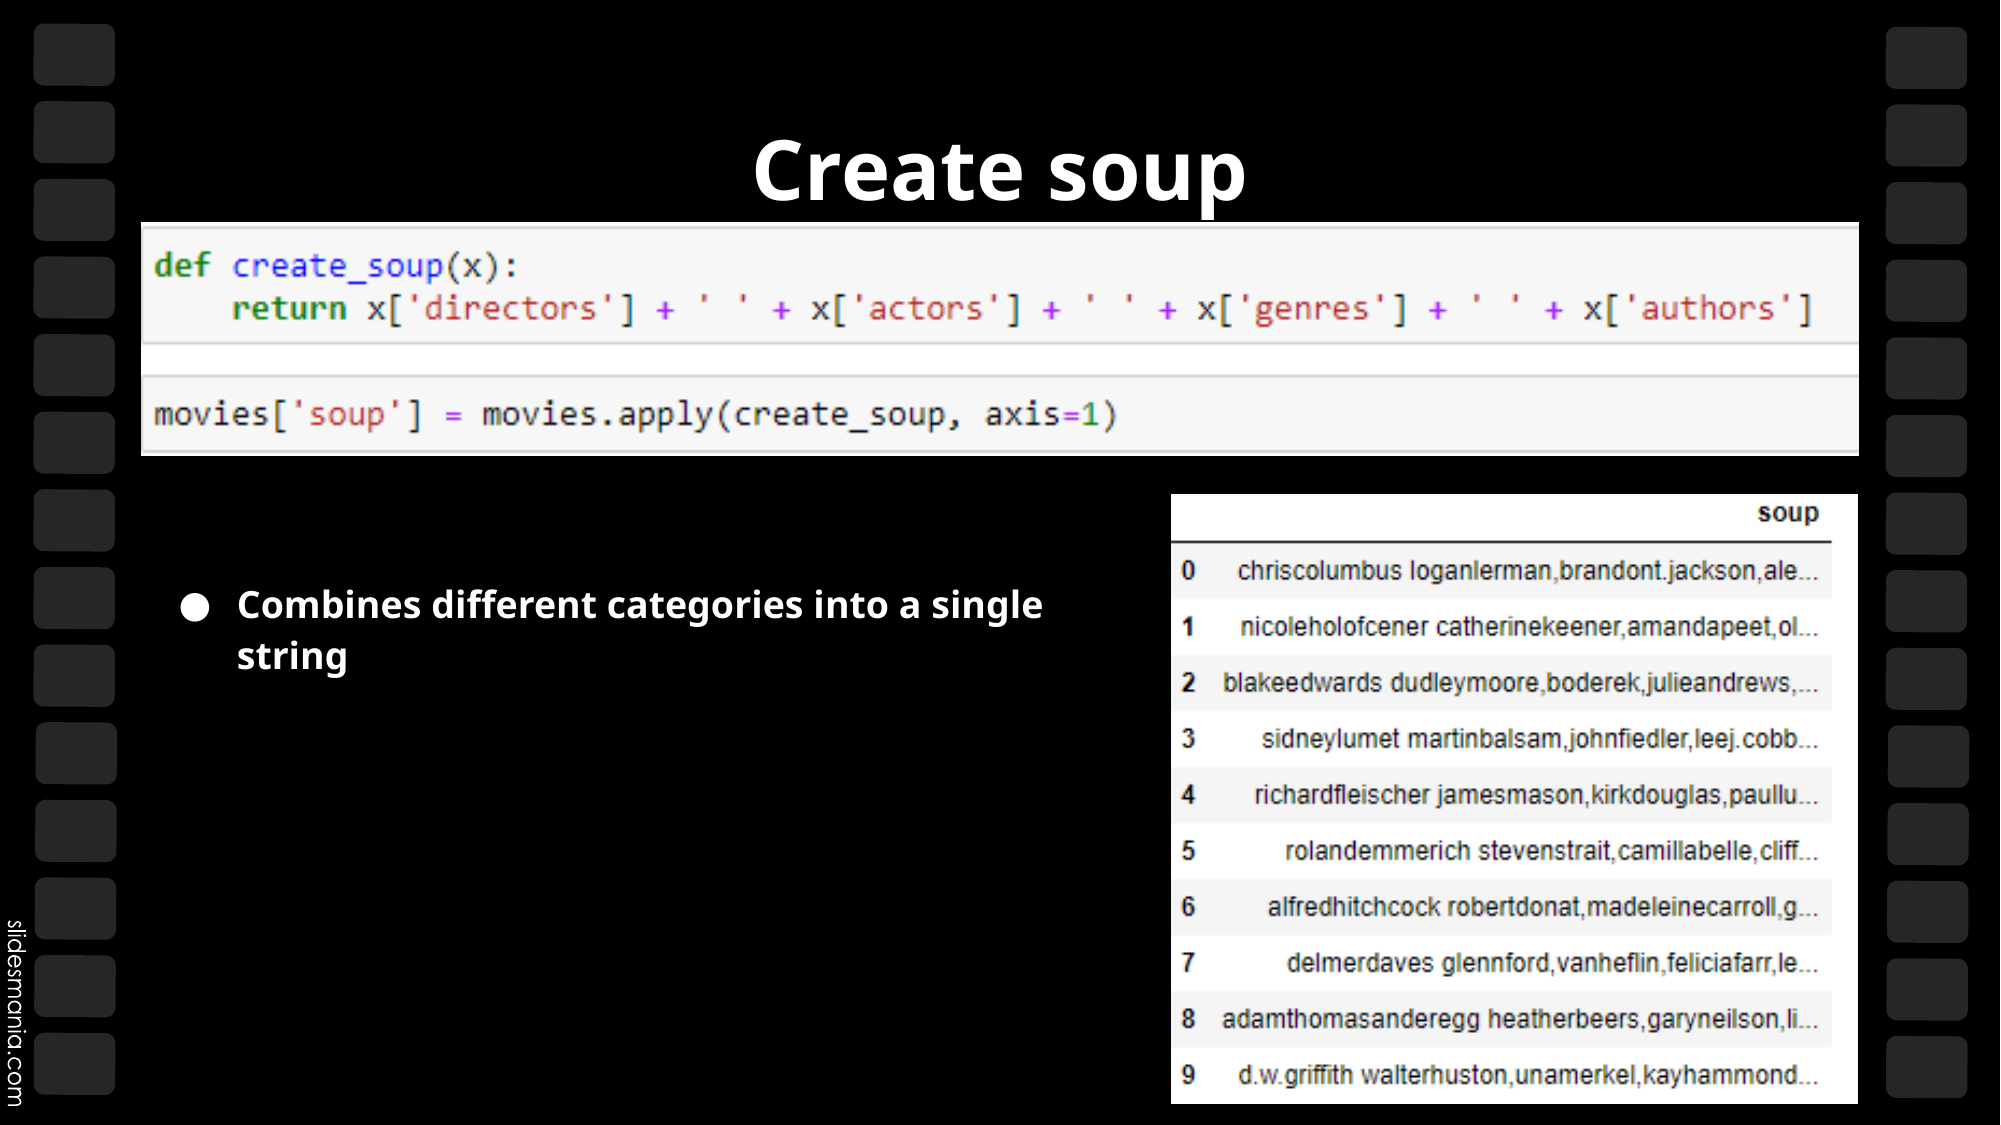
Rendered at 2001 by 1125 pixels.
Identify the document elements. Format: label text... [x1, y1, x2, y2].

title Create soup [141, 97, 1859, 221]
picture [141, 222, 1859, 456]
picture [1171, 494, 1859, 1104]
subtitle Combines different categories into a single string [141, 554, 1146, 995]
